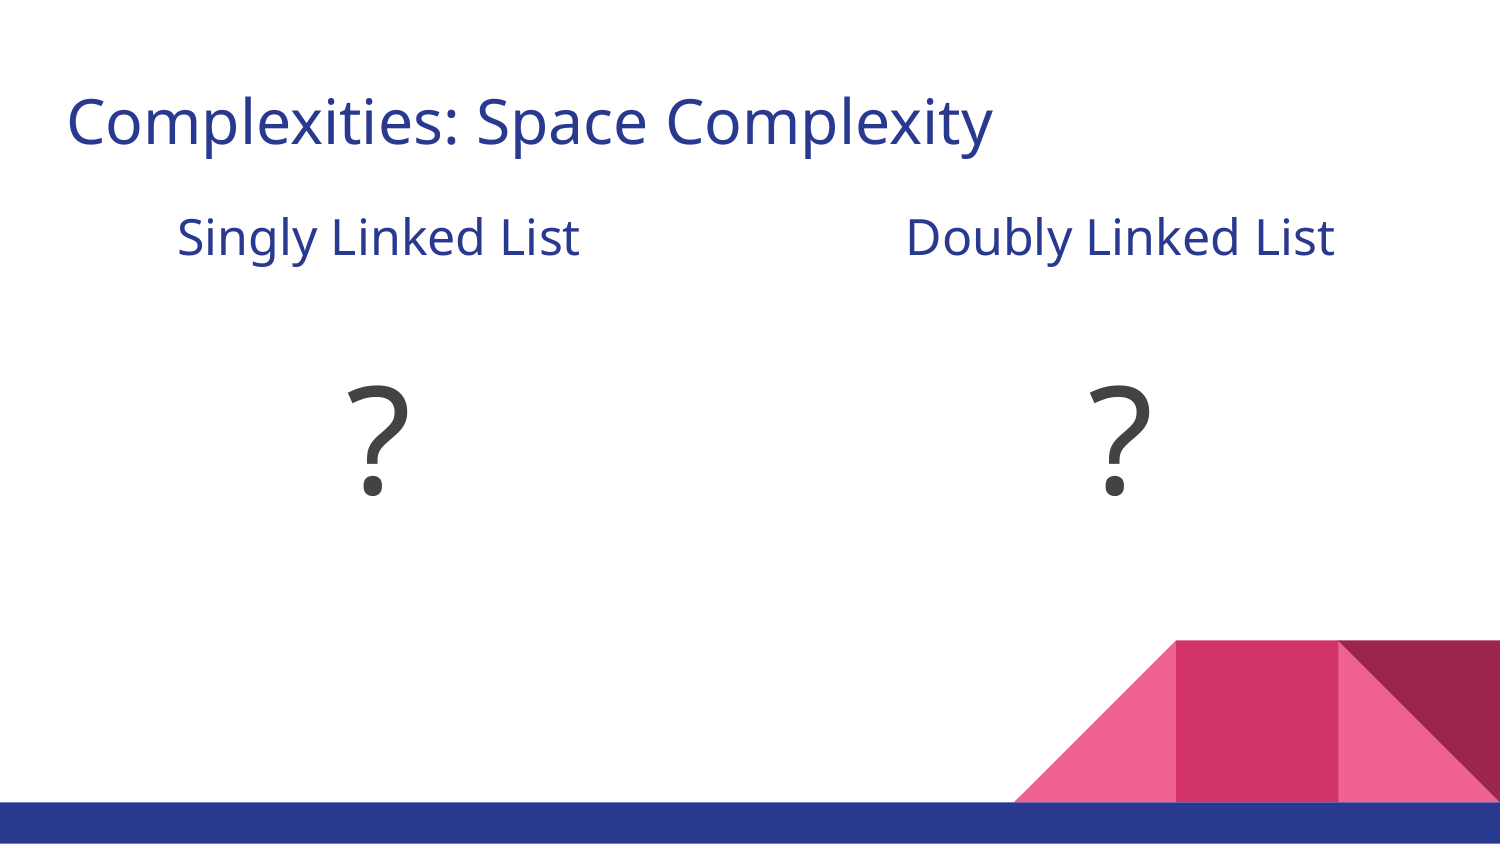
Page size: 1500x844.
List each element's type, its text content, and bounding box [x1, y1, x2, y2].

list Singly Linked List [51, 190, 708, 279]
list ? [51, 302, 708, 750]
list ? [792, 302, 1449, 750]
title Complexities: Space Complexity [51, 67, 1449, 167]
list Doubly Linked List [792, 190, 1449, 279]
